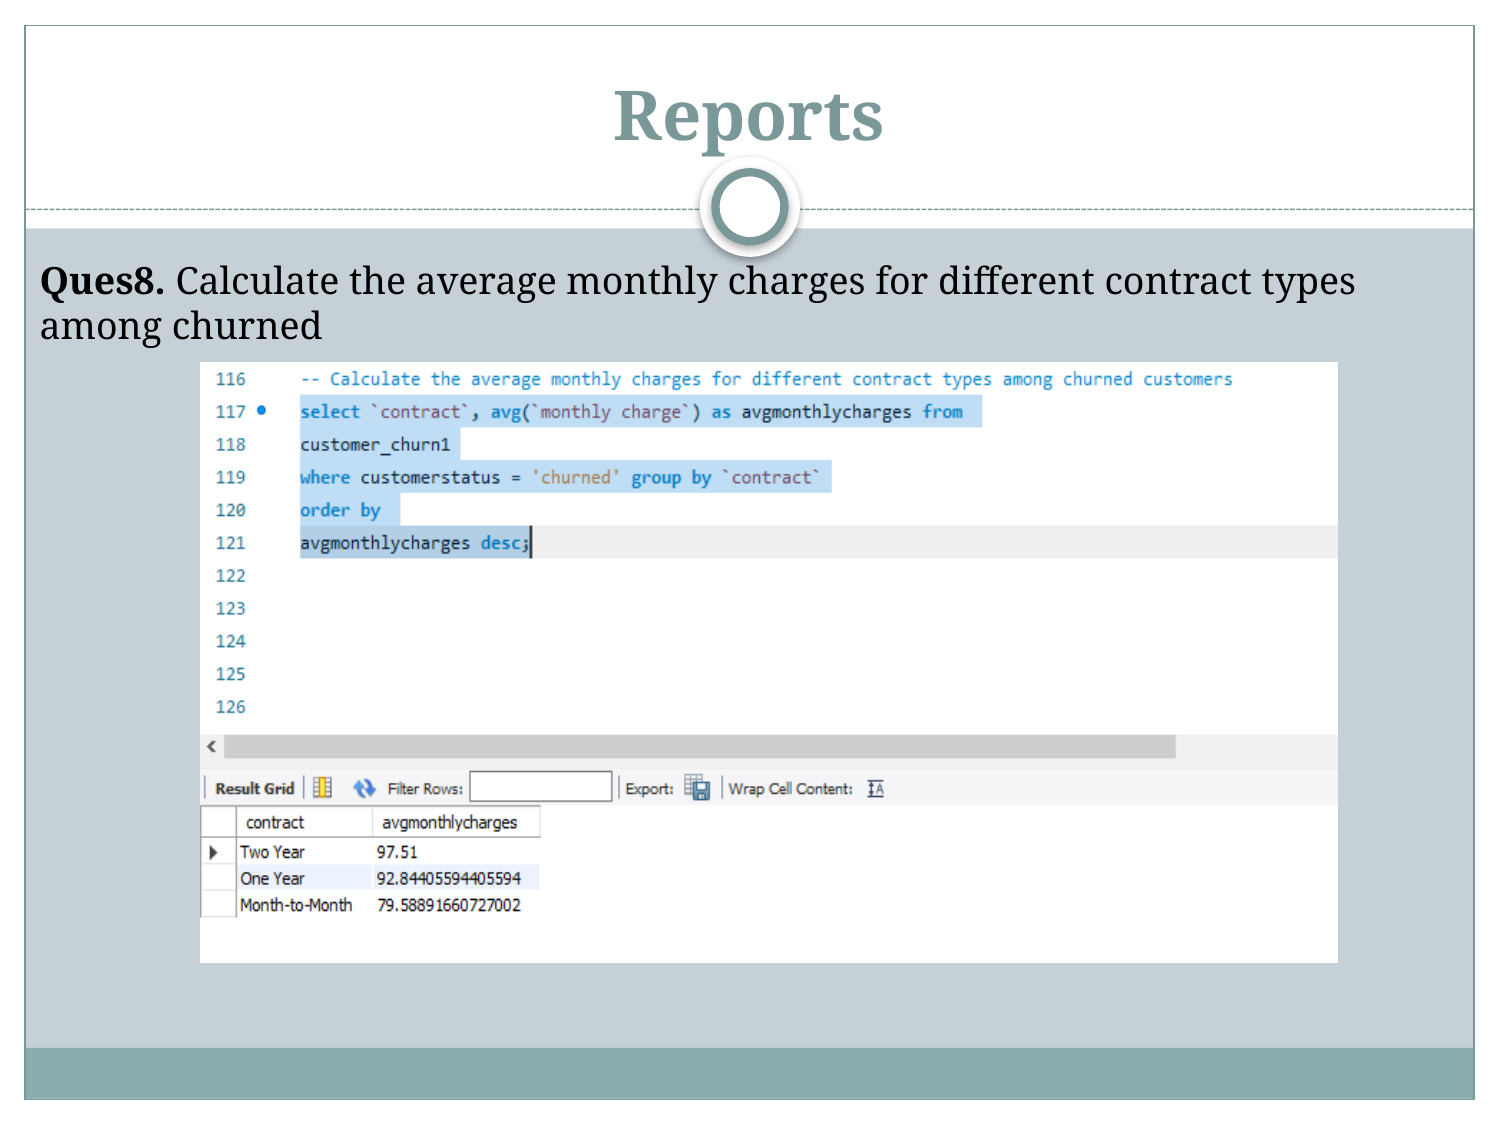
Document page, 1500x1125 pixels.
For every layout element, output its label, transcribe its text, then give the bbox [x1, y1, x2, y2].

picture [199, 362, 1338, 963]
title Reports [49, 37, 1450, 162]
text_box Ques8. Calculate the average monthly charges for different contract types among churned [24, 249, 1463, 355]
